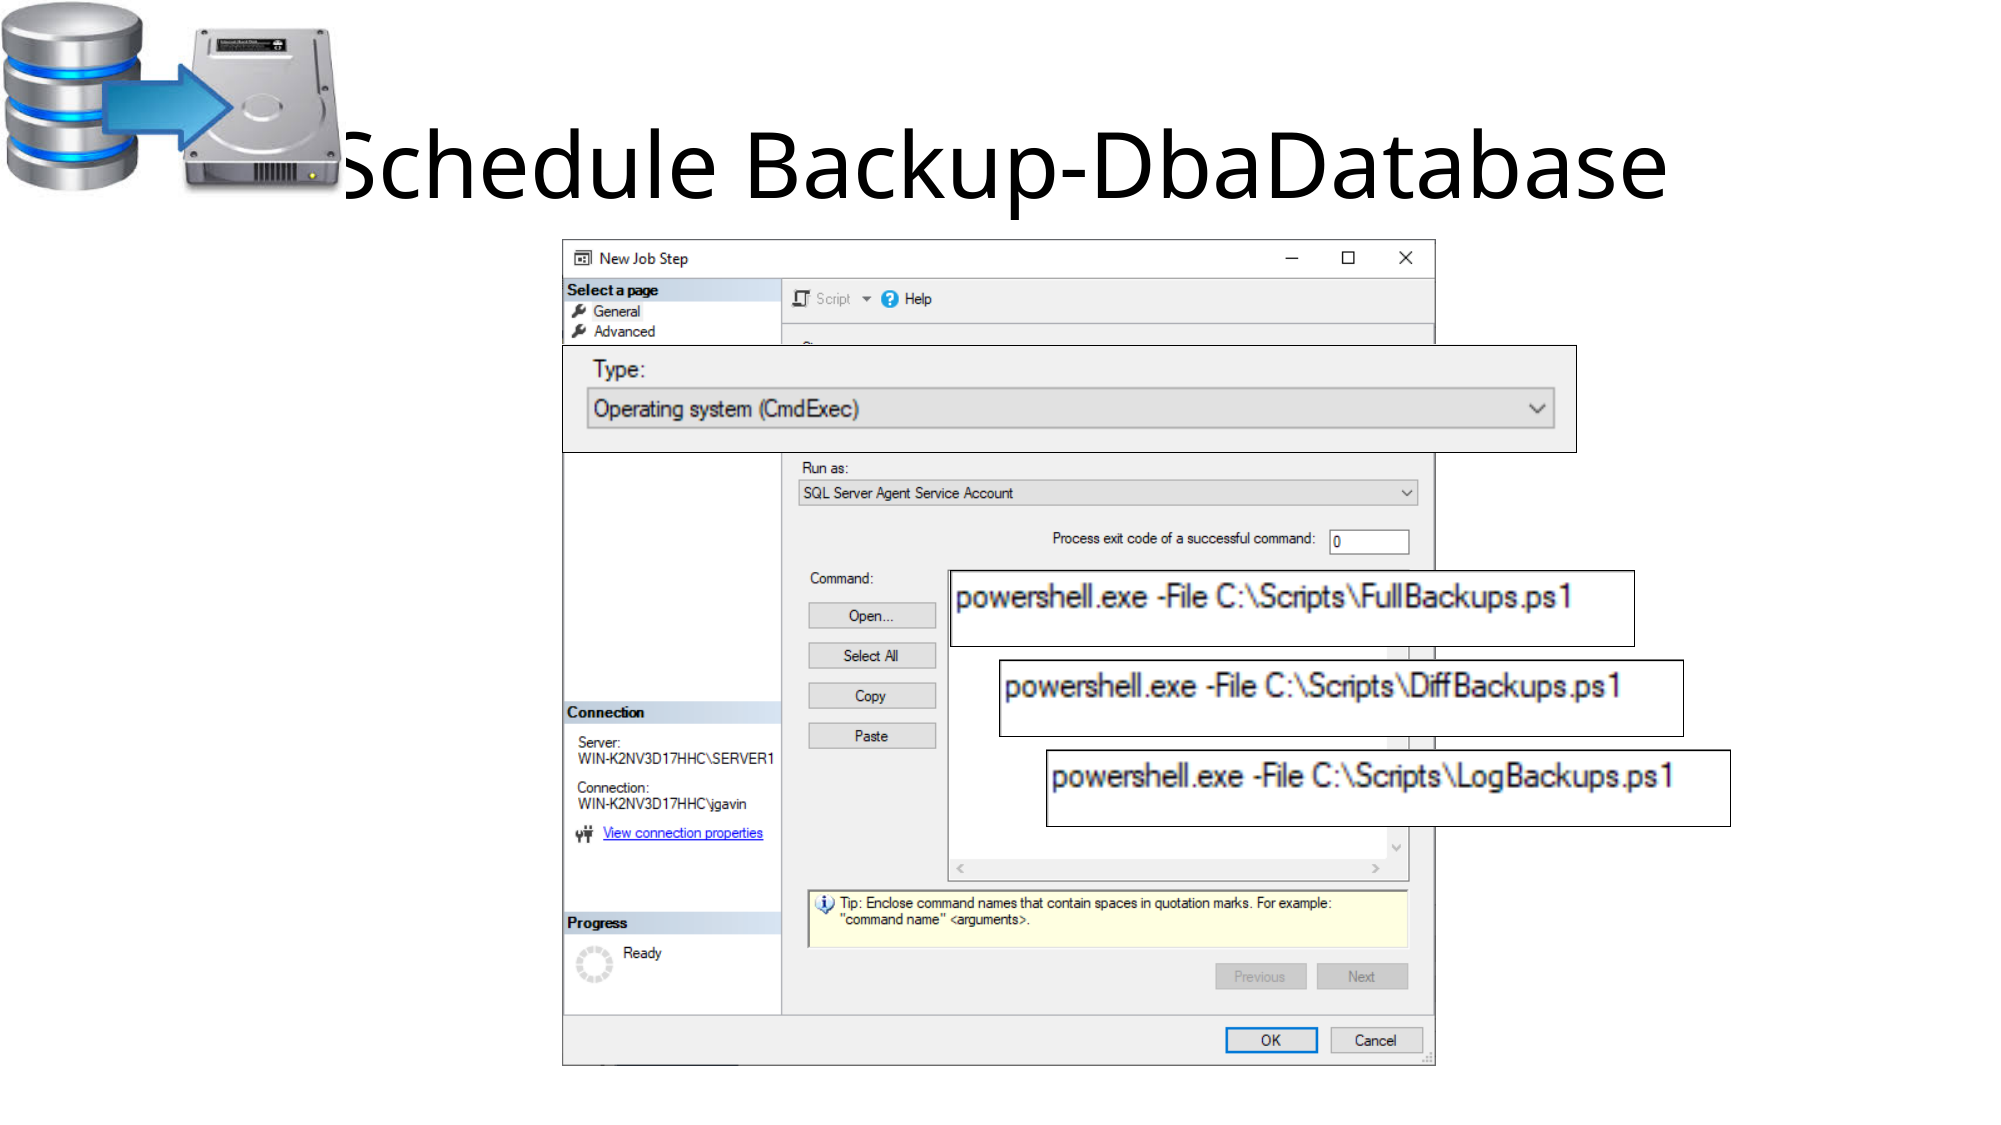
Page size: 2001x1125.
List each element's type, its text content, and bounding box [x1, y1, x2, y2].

picture [0, 0, 346, 201]
title Schedule Backup-DbaDatabase [137, 59, 1863, 278]
picture [562, 239, 1731, 1066]
